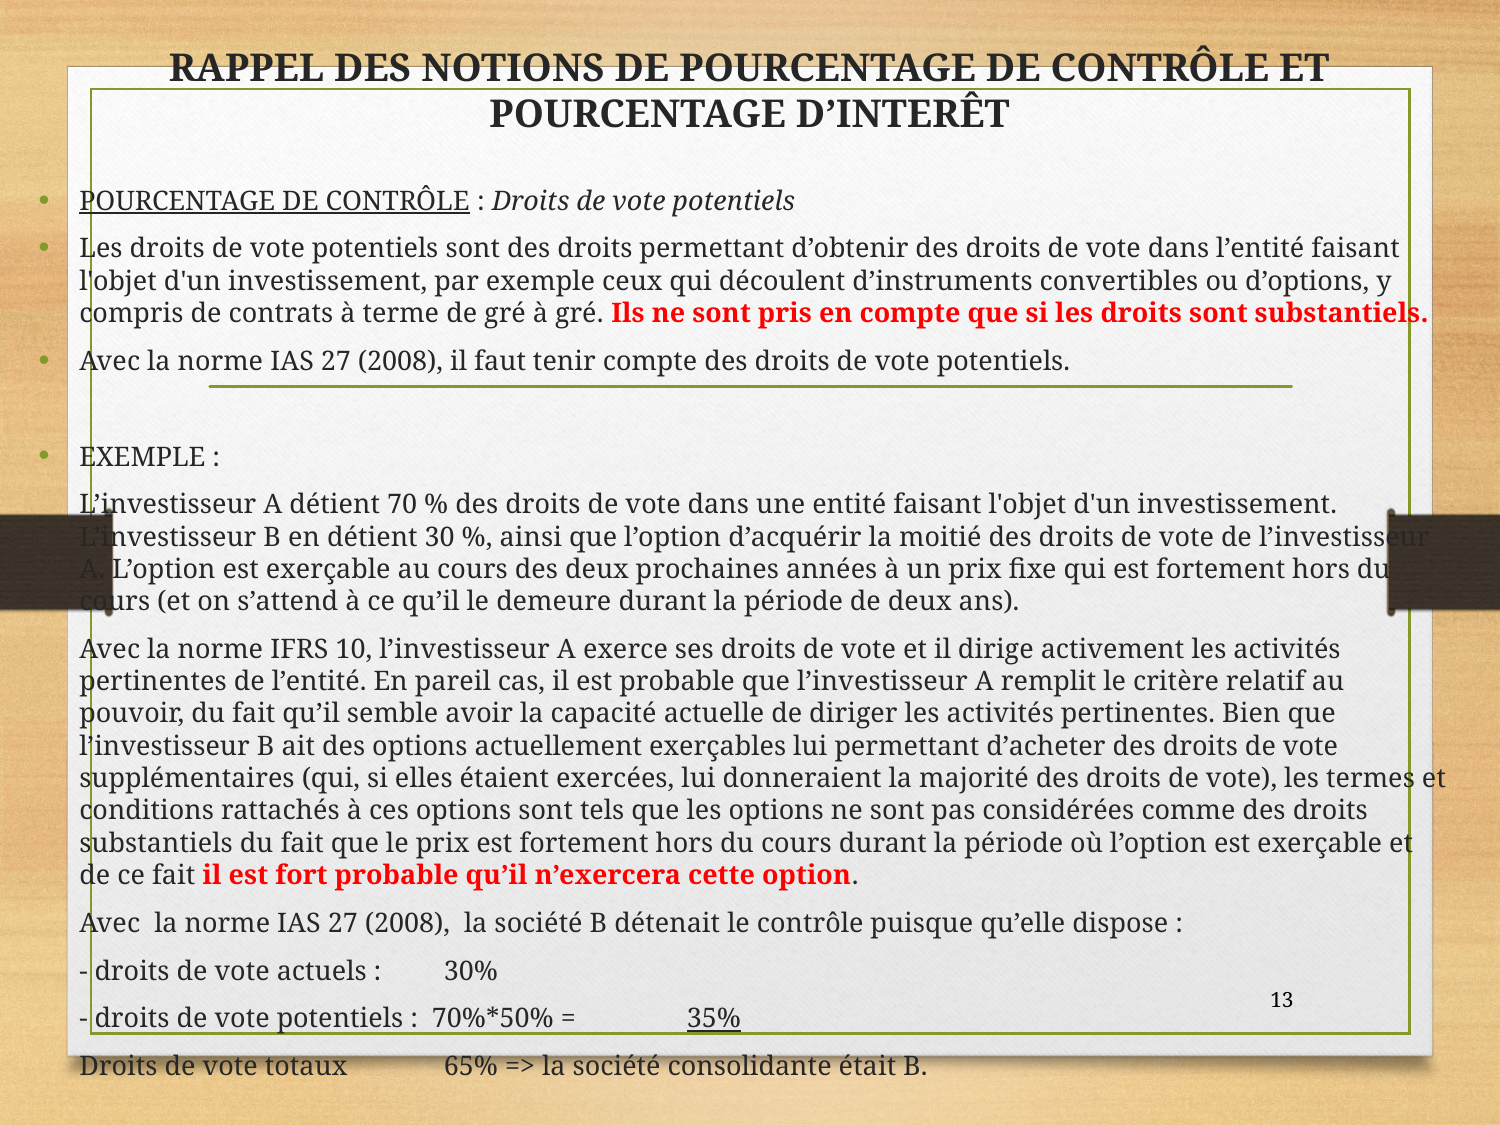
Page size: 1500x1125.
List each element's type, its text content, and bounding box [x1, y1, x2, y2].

list POURCENTAGE DE CONTRÔLE : Droits de vote potentiels Les droits de vote potentiels sont des droits permettant d’obtenir des droits de vote dans l’entité faisant l'objet d'un investissement, par exemple ceux qui découlent d’instruments convertibles ou d’options, y compris de contrats à terme de gré à gré. Ils ne sont pris en compte que si les droits sont substantiels. Avec la norme IAS 27 (2008), il faut tenir compte des droits de vote potentiels. EXEMPLE : L’investisseur A détient 70 % des droits de vote dans une entité faisant l'objet d'un investissement. L’investisseur B en détient 30 %, ainsi que l’option d’acquérir la moitié des droits de vote de l’investisseur A. L’option est exerçable au cours des deux prochaines années à un prix fixe qui est fortement hors du cours (et on s’attend à ce qu’il le demeure durant la période de deux ans). Avec la norme IFRS 10, l’investisseur A exerce ses droits de vote et il dirige activement les activités pertinentes de l’entité. En pareil cas, il est probable que l’investisseur A remplit le critère relatif au pouvoir, du fait qu’il semble avoir la capacité actuelle de diriger les activités pertinentes. Bien que l’investisseur B ait des options actuellement exerçables lui permettant d’acheter des droits de vote supplémentaires (qui, si elles étaient exercées, lui donneraient la majorité des droits de vote), les termes et conditions rattachés à ces options sont tels que les options ne sont pas considérées comme des droits substantiels du fait que le prix est fortement hors du cours durant la période où l’option est exerçable et de ce fait il est fort probable qu’il n’exercera cette option. Avec la norme IAS 27 (2008), la société B détenait le contrôle puisque qu’elle dispose : - droits de vote actuels : 30% - droits de vote potentiels : 70%*50% = 35% Droits de vote totaux 65% => la société consolidante était B. [23, 175, 1465, 1103]
slide_number 13 [1243, 977, 1309, 1024]
title RAPPEL DES NOTIONS DE POURCENTAGE DE CONTRÔLE ET POURCENTAGE D’INTERÊT [75, 35, 1425, 143]
picture [0, 0, 1500, 1125]
